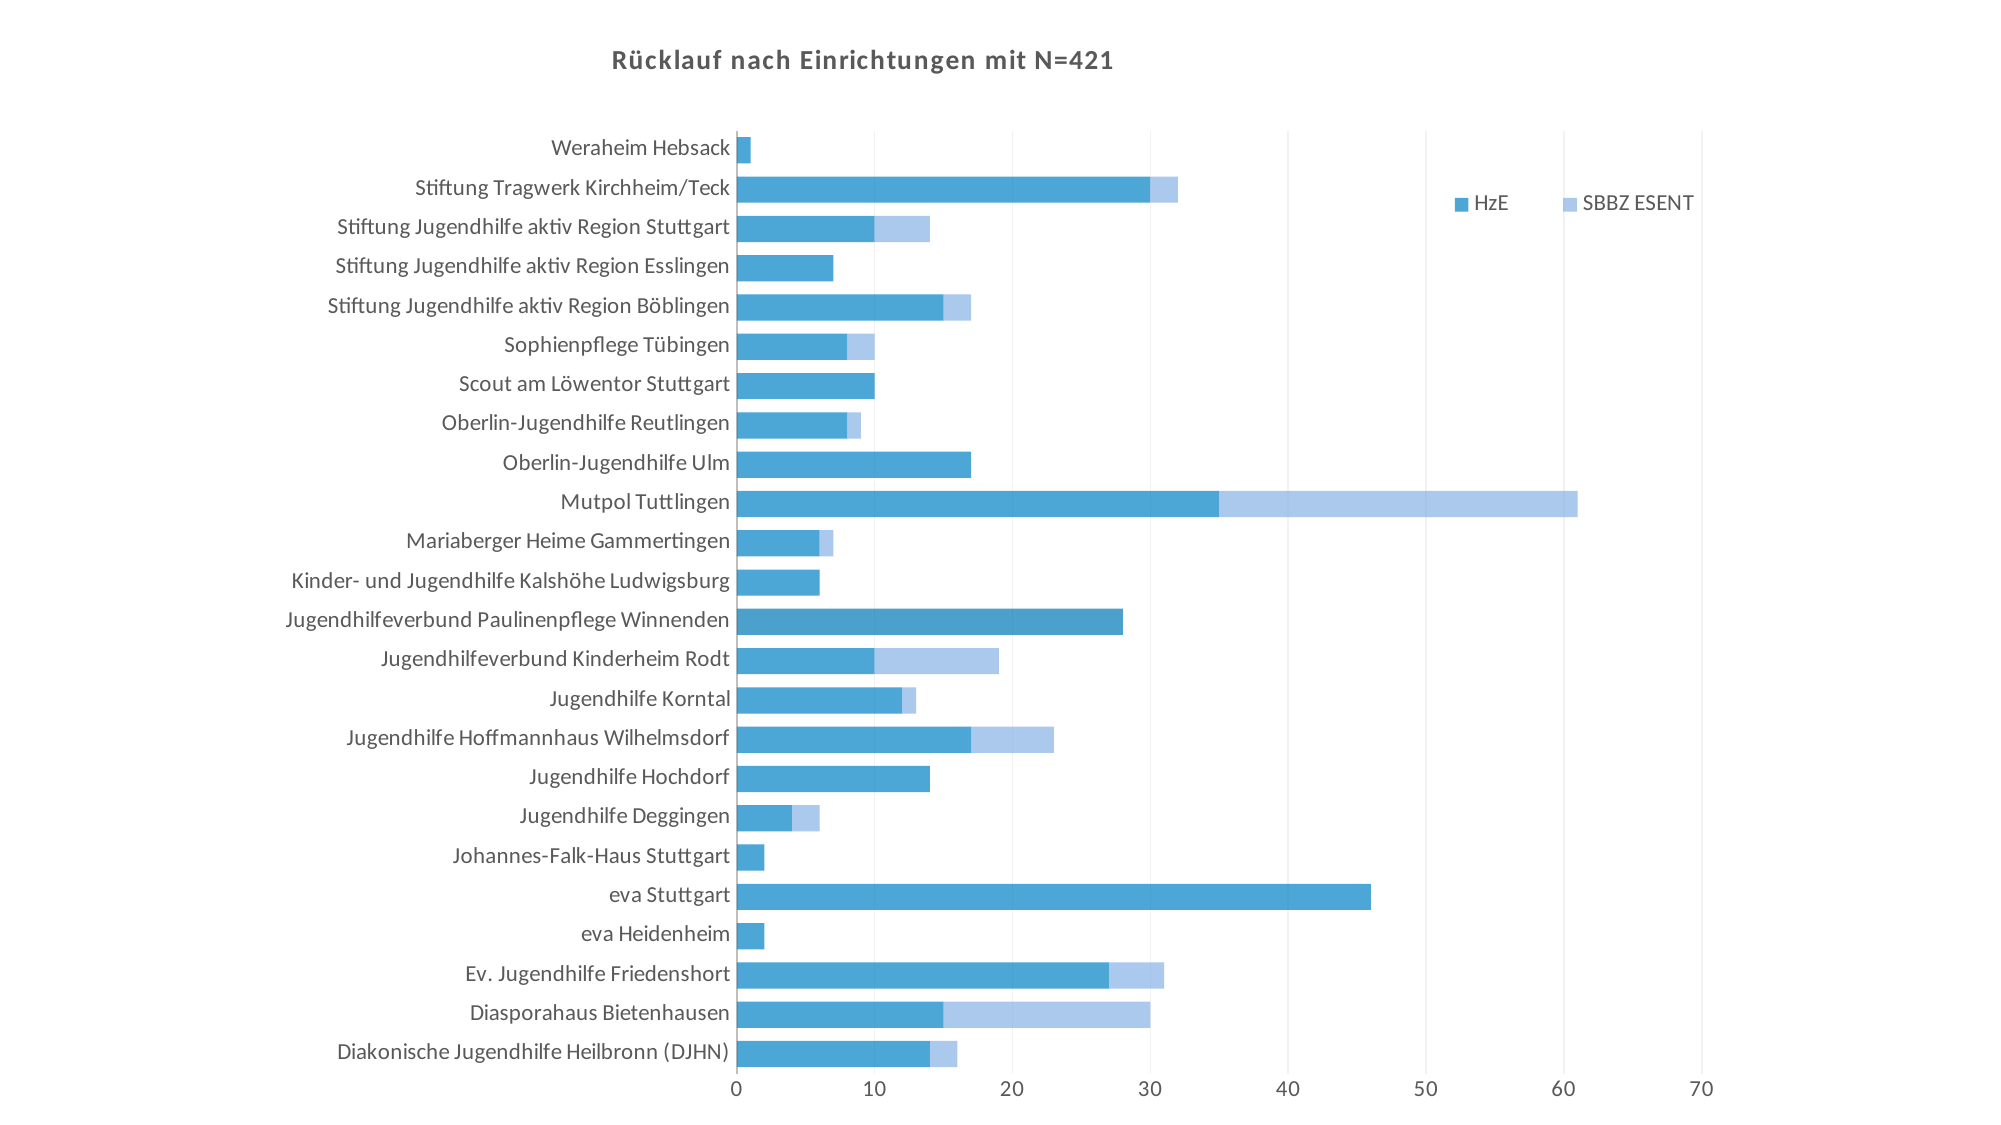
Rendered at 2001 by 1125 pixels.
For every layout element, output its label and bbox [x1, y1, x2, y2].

chart [255, 30, 1745, 1125]
